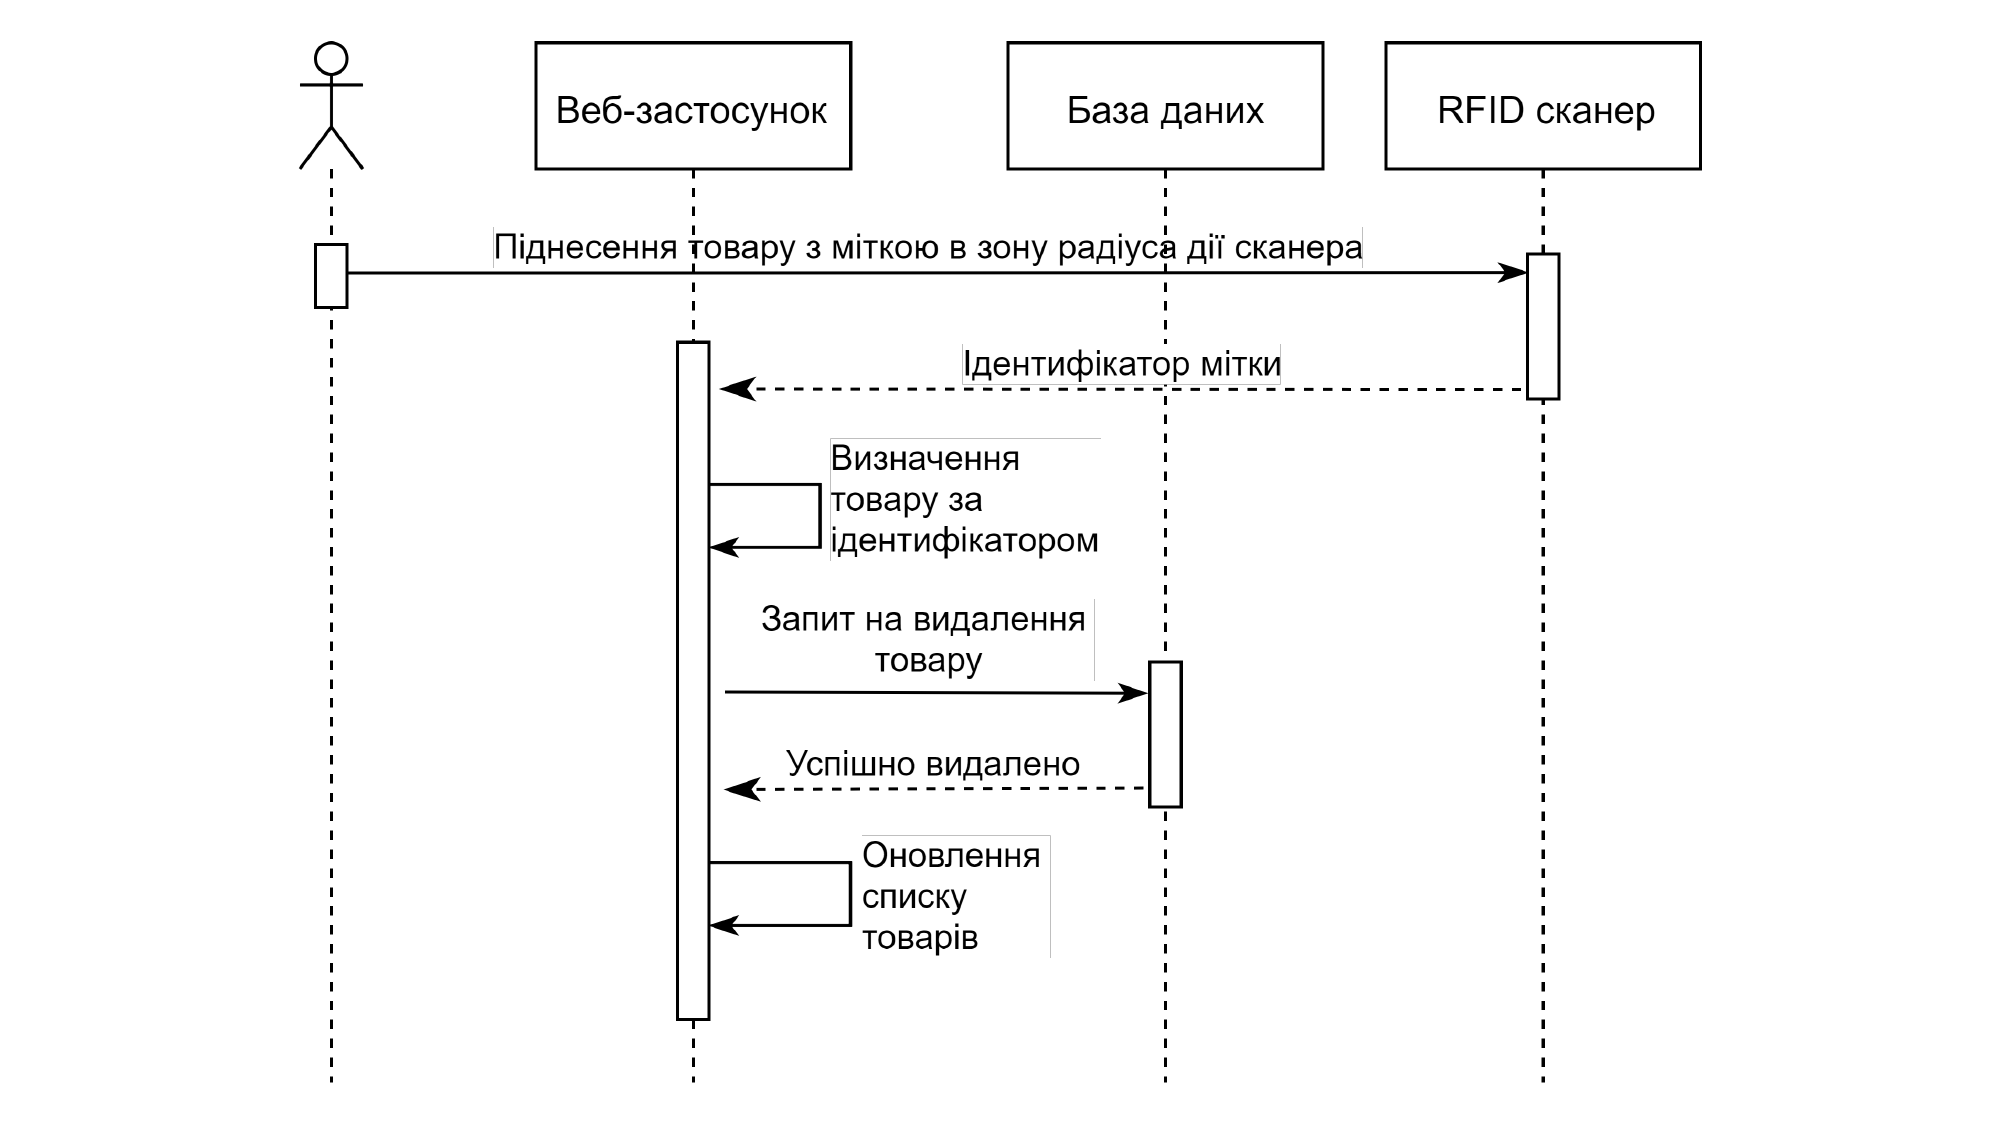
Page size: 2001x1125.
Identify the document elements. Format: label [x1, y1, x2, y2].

picture [298, 41, 1702, 1084]
